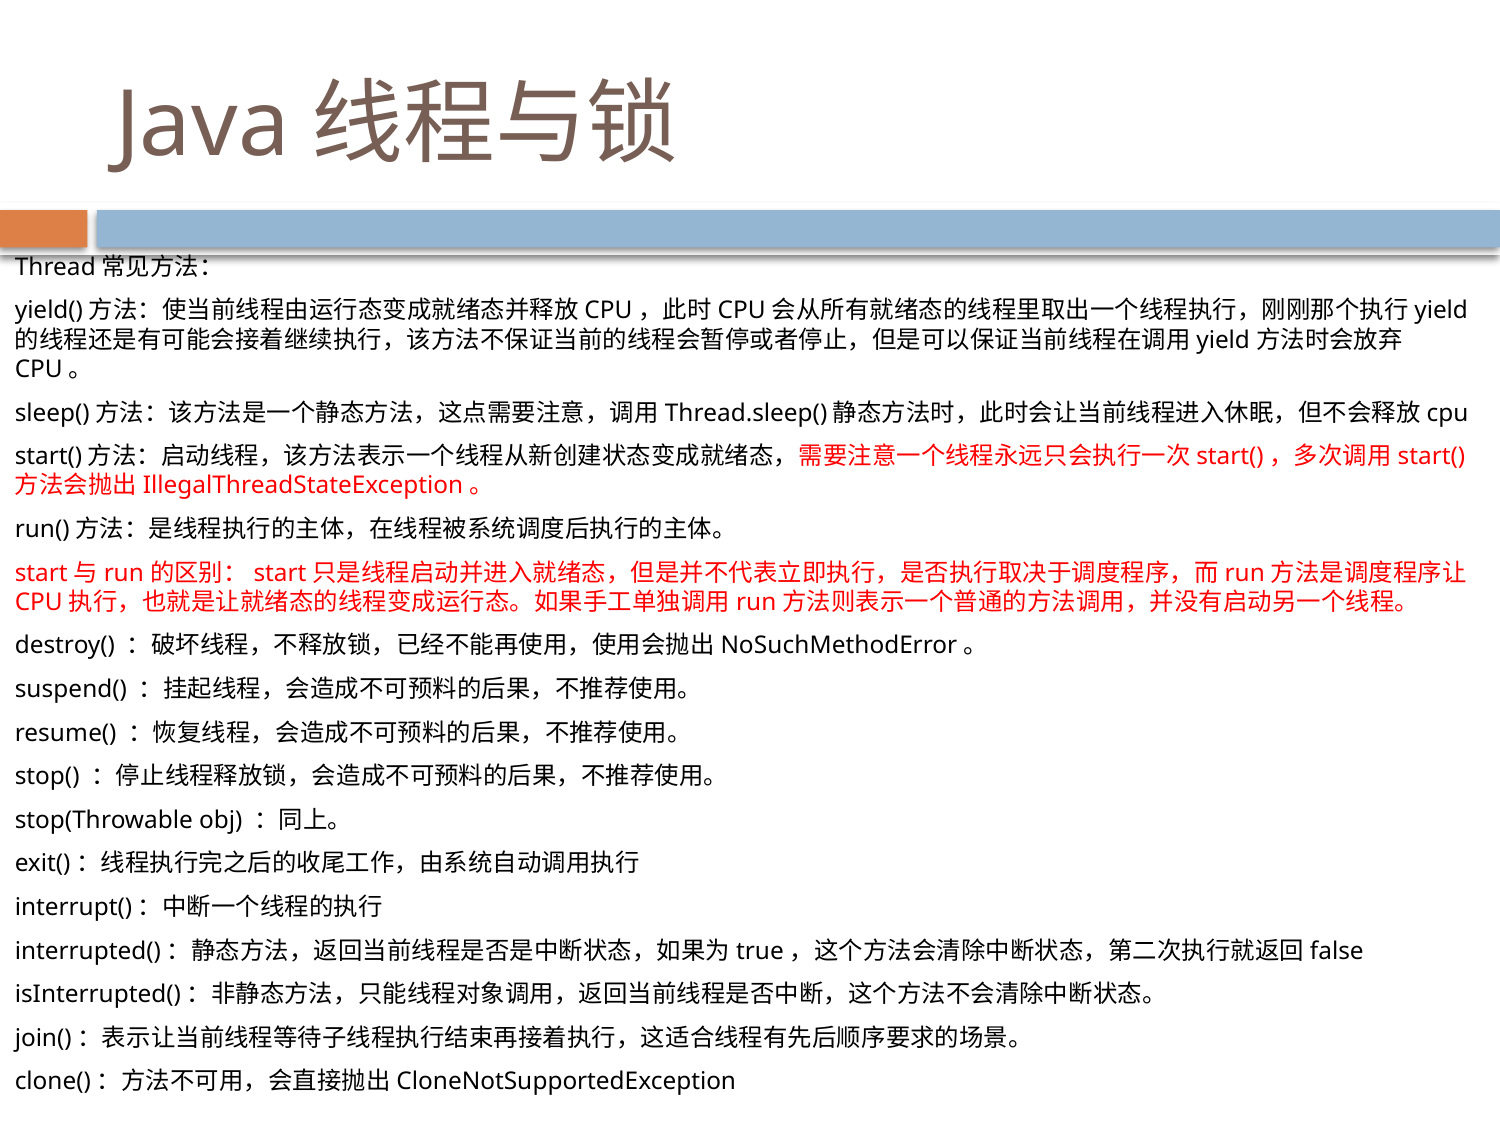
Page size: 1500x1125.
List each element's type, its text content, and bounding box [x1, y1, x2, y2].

list Thread常见方法： yield()方法：使当前线程由运行态变成就绪态并释放CPU，此时CPU会从所有就绪态的线程里取出一个线程执行，刚刚那个执行yield的线程还是有可能会接着继续执行，该方法不保证当前的线程会暂停或者停止，但是可以保证当前线程在调用yield方法时会放弃CPU。 sleep()方法：该方法是一个静态方法，这点需要注意，调用Thread.sleep()静态方法时，此时会让当前线程进入休眠，但不会释放cpu start()方法：启动线程，该方法表示一个线程从新创建状态变成就绪态，需要注意一个线程永远只会执行一次start()，多次调用start()方法会抛出IllegalThreadStateException。 run()方法：是线程执行的主体，在线程被系统调度后执行的主体。 start与run的区别：start只是线程启动并进入就绪态，但是并不代表立即执行，是否执行取决于调度程序，而run方法是调度程序让CPU执行，也就是让就绪态的线程变成运行态。如果手工单独调用run方法则表示一个普通的方法调用，并没有启动另一个线程。 destroy() ：破坏线程，不释放锁，已经不能再使用，使用会抛出NoSuchMethodError。 suspend() ：挂起线程，会造成不可预料的后果，不推荐使用。 resume() ：恢复线程，会造成不可预料的后果，不推荐使用。 stop() ：停止线程释放锁，会造成不可预料的后果，不推荐使用。 stop(Throwable obj) ：同上。 exit()：线程执行完之后的收尾工作，由系统自动调用执行 interrupt()：中断一个线程的执行 interrupted()：静态方法，返回当前线程是否是中断状态，如果为true，这个方法会清除中断状态，第二次执行就返回false isInterrupted()：非静态方法，只能线程对象调用，返回当前线程是否中断，这个方法不会清除中断状态。 join()：表示让当前线程等待子线程执行结束再接着执行，这适合线程有先后顺序要求的场景。 clone()：方法不可用，会直接抛出CloneNotSupportedException [0, 243, 1500, 1125]
title Java线程与锁 [100, 37, 1438, 200]
